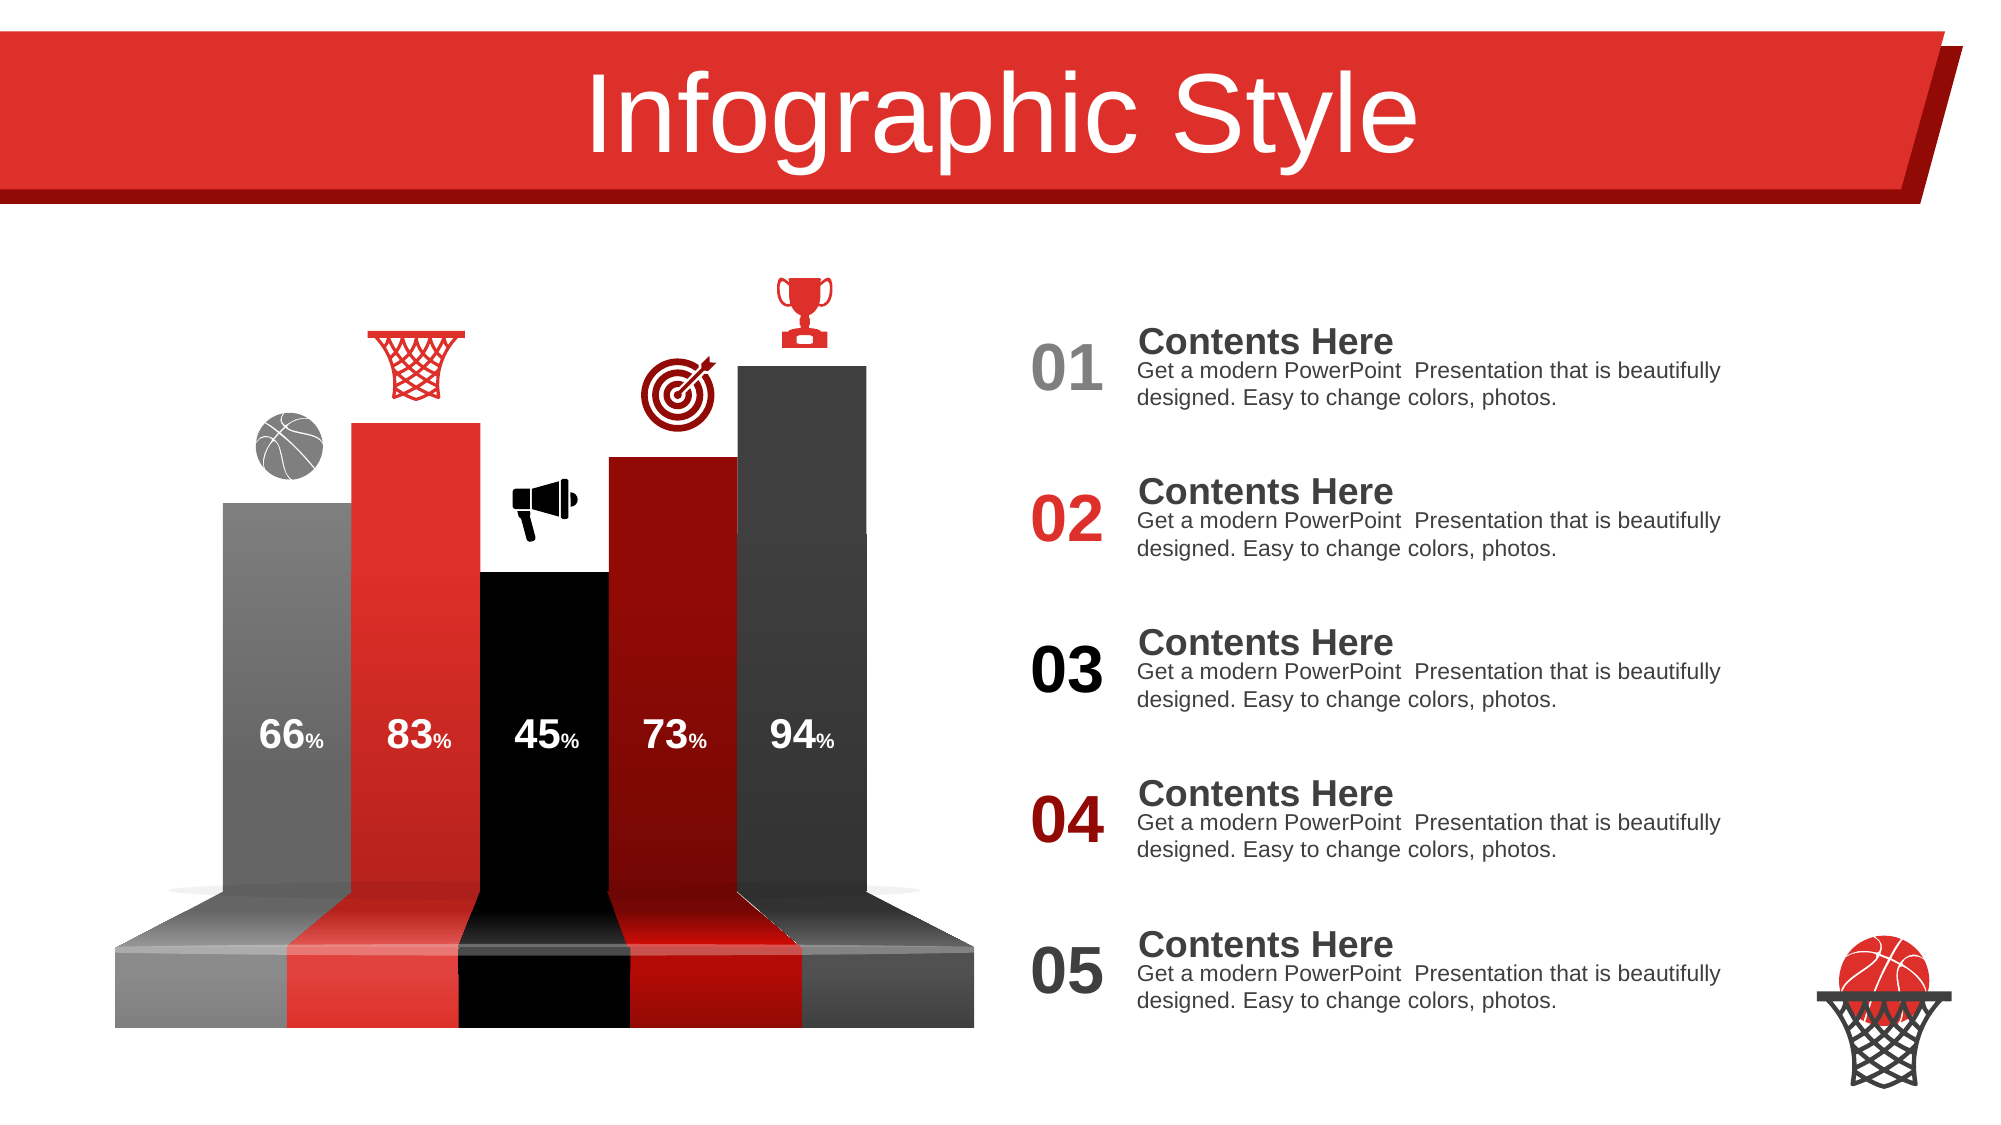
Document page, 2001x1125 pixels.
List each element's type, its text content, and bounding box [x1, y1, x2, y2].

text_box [52, 366, 1036, 1028]
text_box [367, 330, 465, 364]
text_box 04 [1040, 768, 1115, 864]
list Infographic Style [53, 52, 1952, 172]
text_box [1120, 761, 1842, 872]
text_box 03 [1040, 617, 1115, 713]
text_box 02 [1040, 467, 1115, 562]
text_box [658, 358, 697, 364]
text_box [776, 277, 833, 348]
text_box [1120, 459, 1842, 570]
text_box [1120, 610, 1842, 721]
text_box 05 [1040, 919, 1115, 1015]
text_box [1120, 308, 1842, 419]
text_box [255, 412, 324, 480]
text_box 01 [1014, 316, 1115, 412]
text_box [701, 355, 717, 364]
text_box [1120, 912, 1842, 1022]
